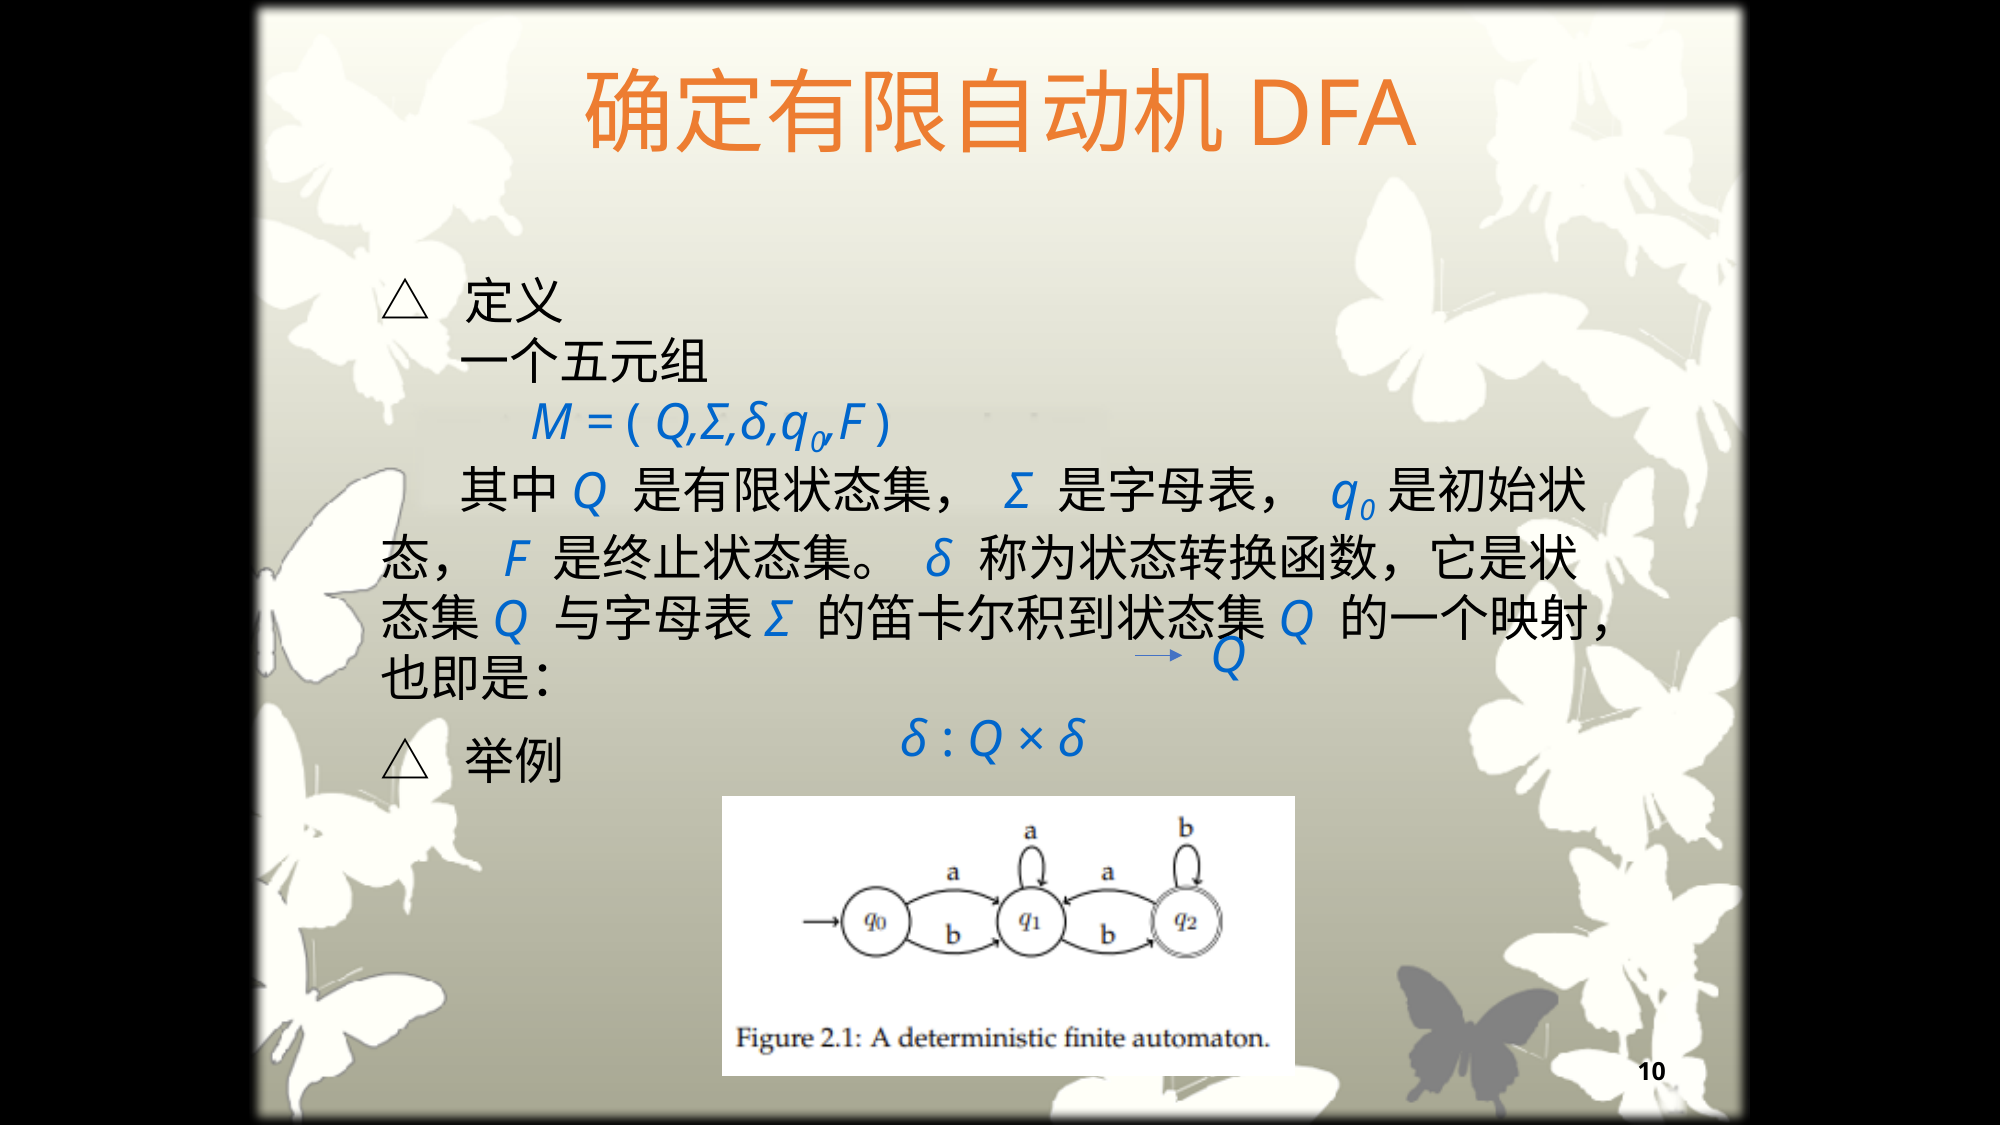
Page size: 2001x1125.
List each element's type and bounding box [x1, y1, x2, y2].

text_box [365, 262, 1635, 702]
picture [249, 0, 1750, 1125]
